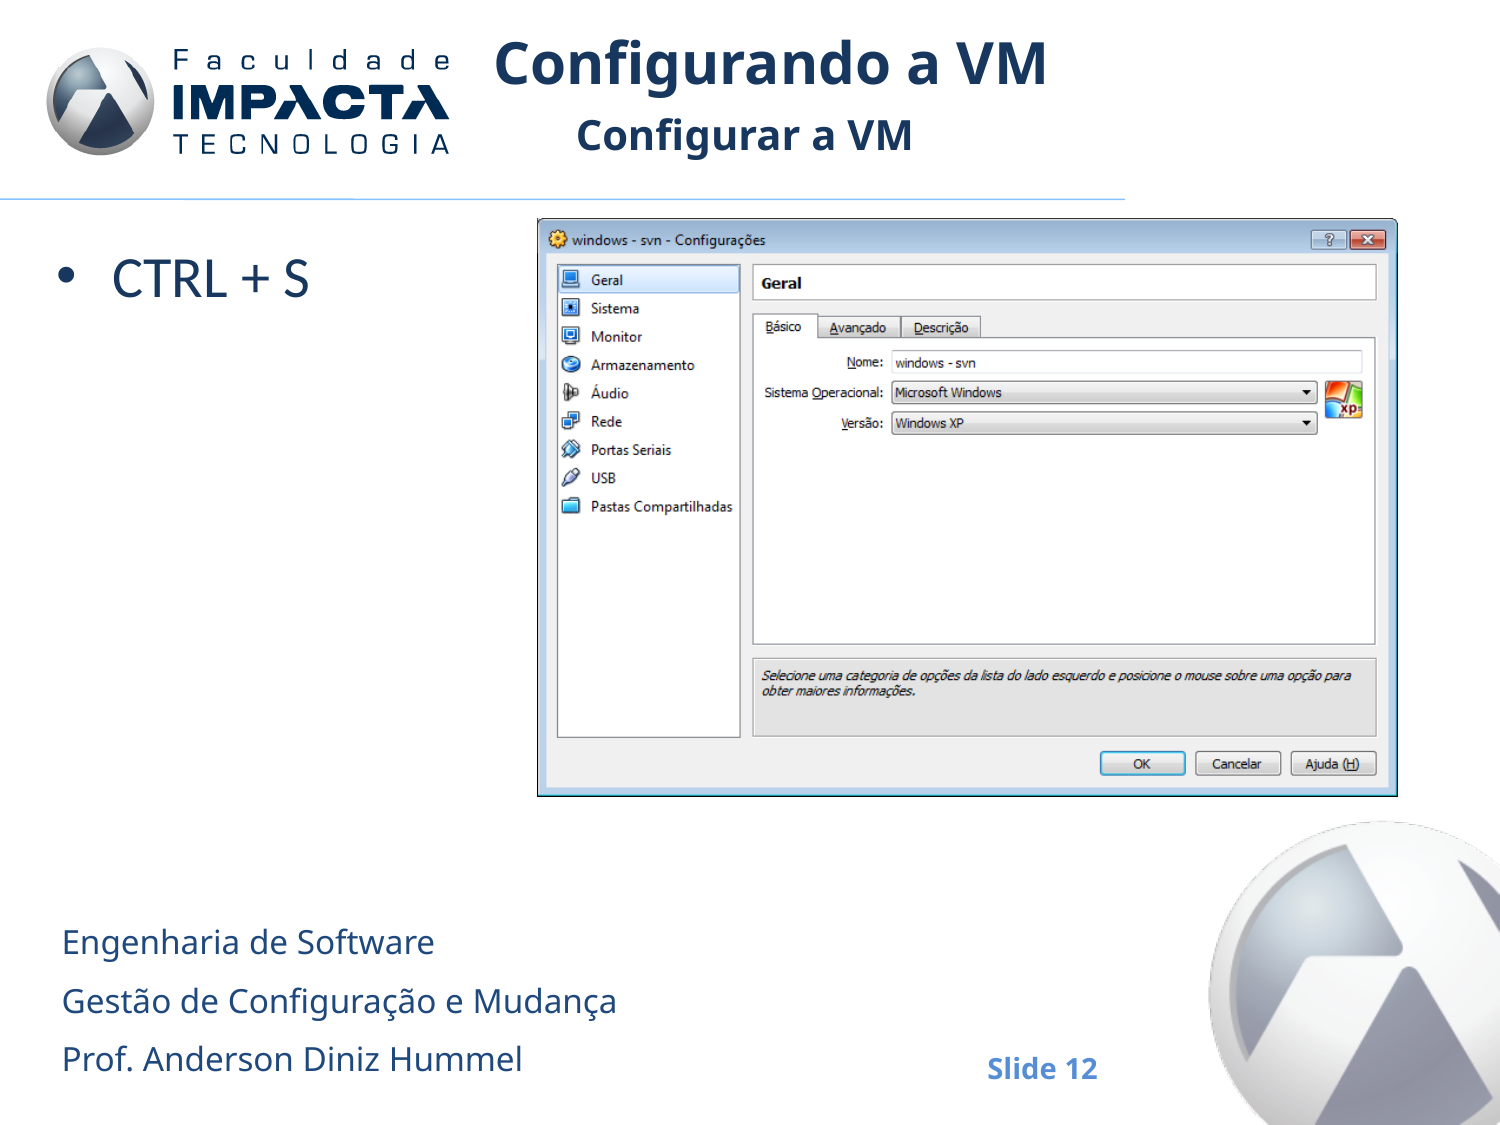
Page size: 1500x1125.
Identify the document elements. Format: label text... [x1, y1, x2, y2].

title Configurando a VM [478, 19, 1483, 102]
list Engenharia de Software [46, 914, 868, 972]
picture [35, 35, 458, 164]
list Prof. Anderson Diniz Hummel [46, 1031, 868, 1102]
picture [1206, 787, 1500, 1125]
list Gestão de Configuração e Mudança [46, 972, 868, 1031]
list CTRL + S [41, 231, 1400, 894]
picture [537, 217, 1399, 797]
list Configurar a VM [561, 101, 1471, 197]
